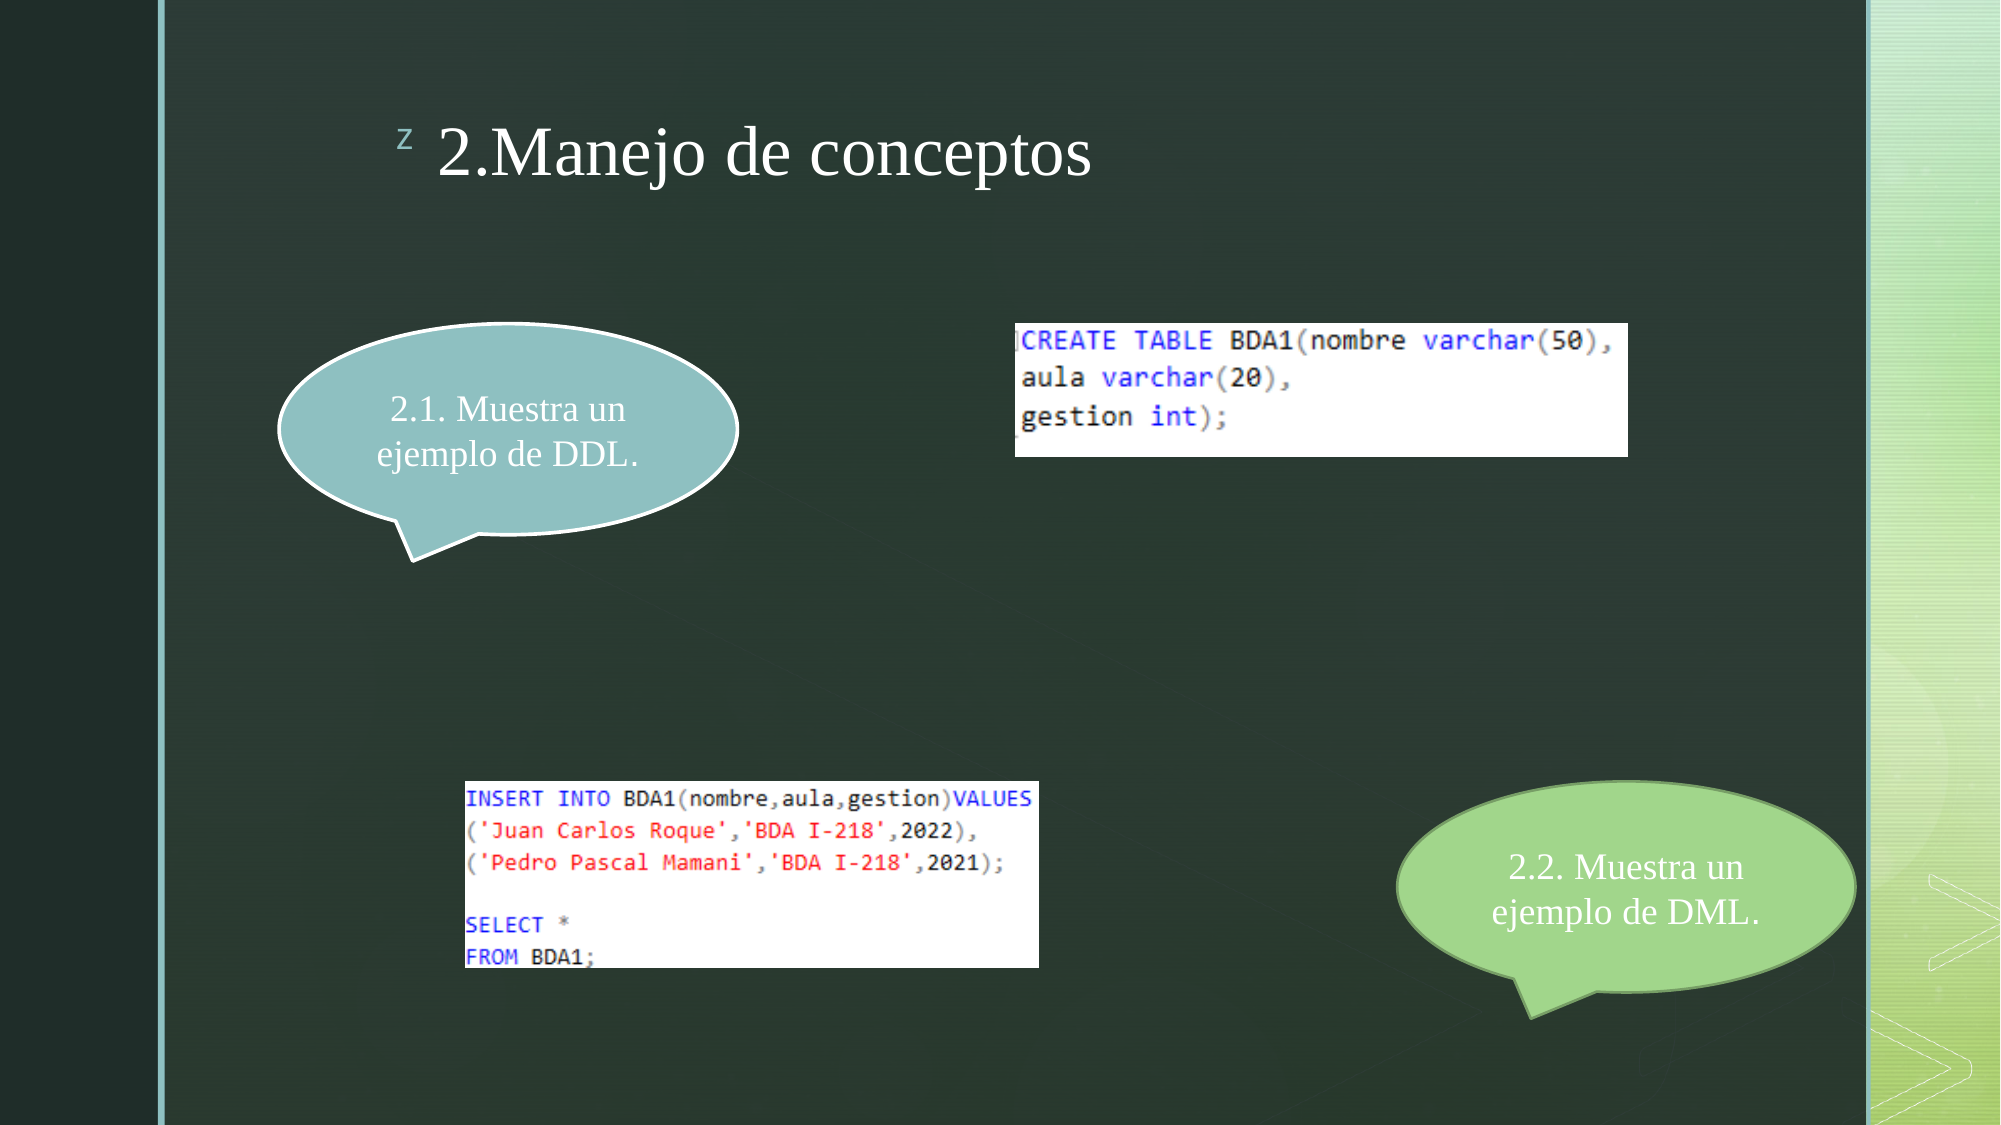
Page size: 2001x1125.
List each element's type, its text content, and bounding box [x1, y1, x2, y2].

picture [1015, 323, 1628, 457]
text_box 2.2. Muestra un ejemplo de DML. [1395, 780, 1857, 1021]
picture [1871, 0, 2001, 1125]
picture [465, 781, 1040, 968]
title 2.Manejo de conceptos [422, 111, 1729, 289]
text_box 2.1. Muestra un ejemplo de DDL. [277, 321, 740, 563]
